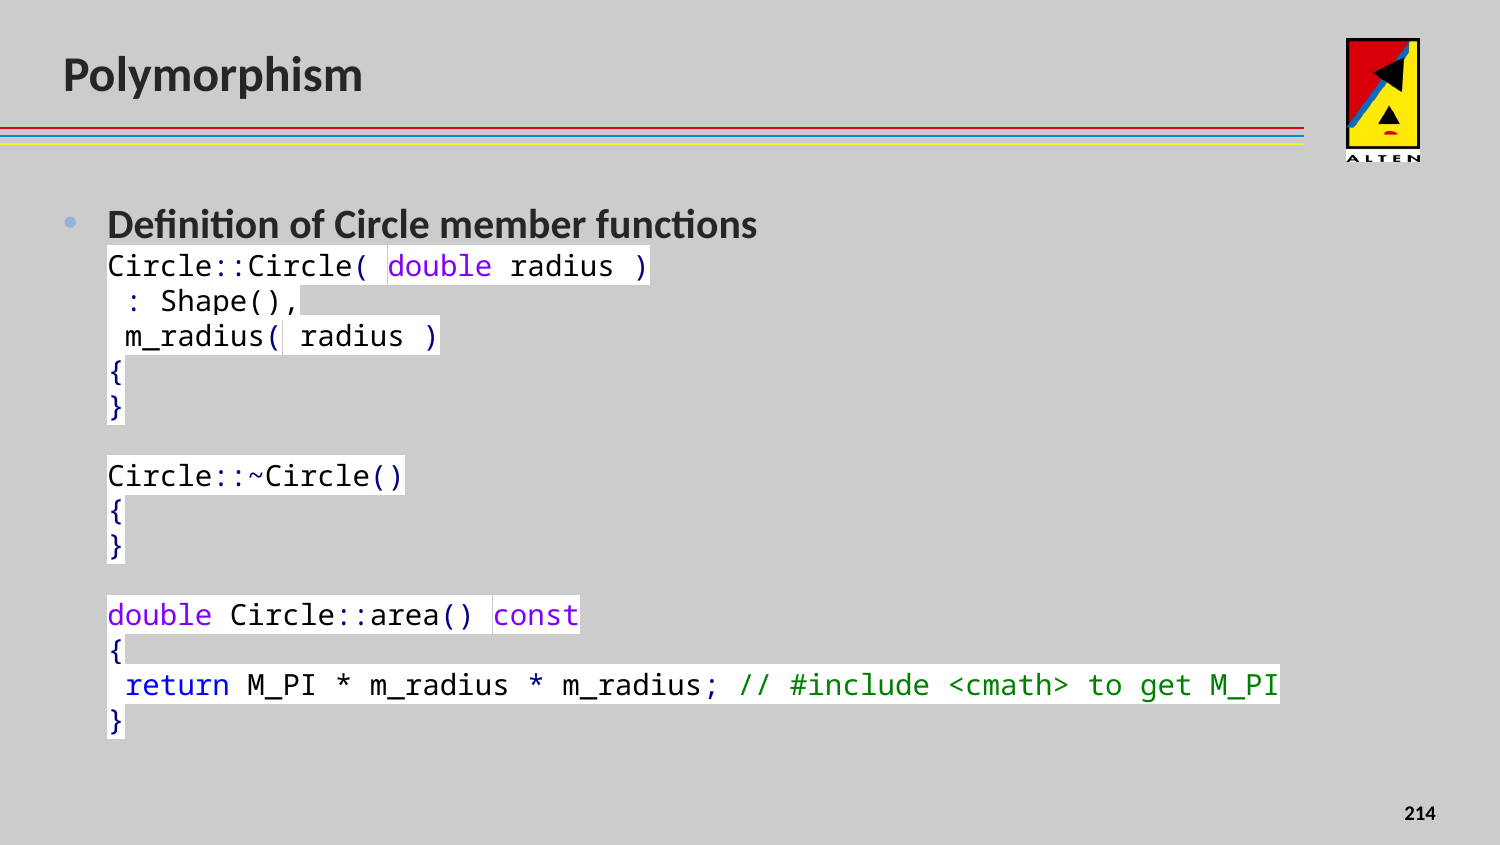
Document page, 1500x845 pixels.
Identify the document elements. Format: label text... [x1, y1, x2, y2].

picture [1346, 38, 1420, 162]
picture [0, 138, 1304, 145]
title Polymorphism [63, 15, 1305, 128]
list Definition of Circle member functions Circle::Circle( double radius ) : Shape(), m_radius( radius ) { } Circle::~Circle() { } double Circle::area() const { return M_PI * m_radius * m_radius; // #include <cmath> to get M_PI } [62, 196, 1368, 743]
slide_number 179 [1322, 778, 1437, 845]
text_box [375, 209, 1125, 271]
picture [0, 127, 1304, 134]
